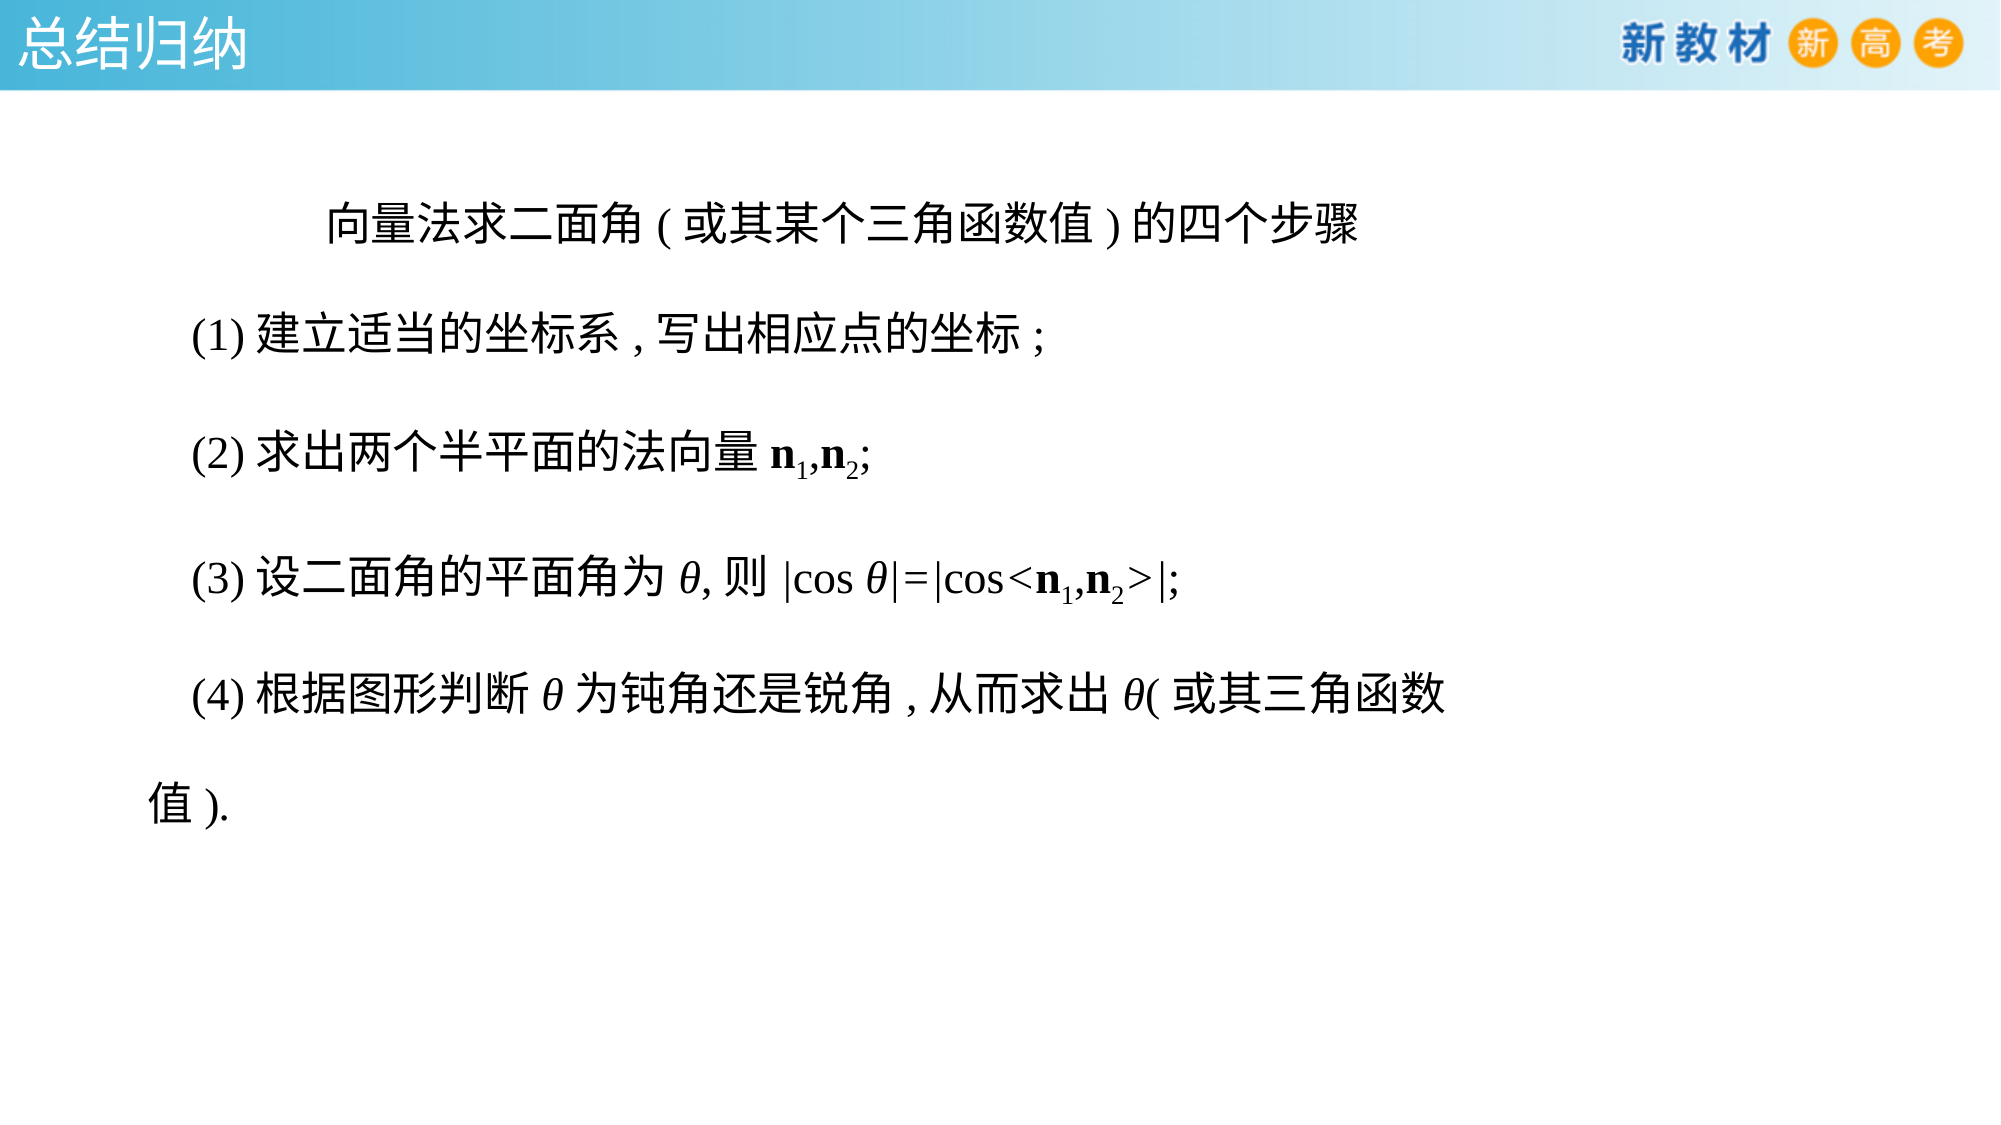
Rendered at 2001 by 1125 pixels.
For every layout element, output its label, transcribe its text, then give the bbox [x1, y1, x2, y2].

text_box 总结归纳 [1, 0, 265, 85]
picture [0, 0, 2001, 1125]
text_box 向量法求二面角(或其某个三角函数值)的四个步骤 (1)建立适当的坐标系,写出相应点的坐标; (2)求出两个半平面的法向量n1,n2; (3)设二面角的平面角为θ,则|cos θ|=|cos<n1,n2>|; (4)根据图形判断θ为钝角还是锐角,从而求出θ(或其三角函数值). [132, 132, 1467, 838]
